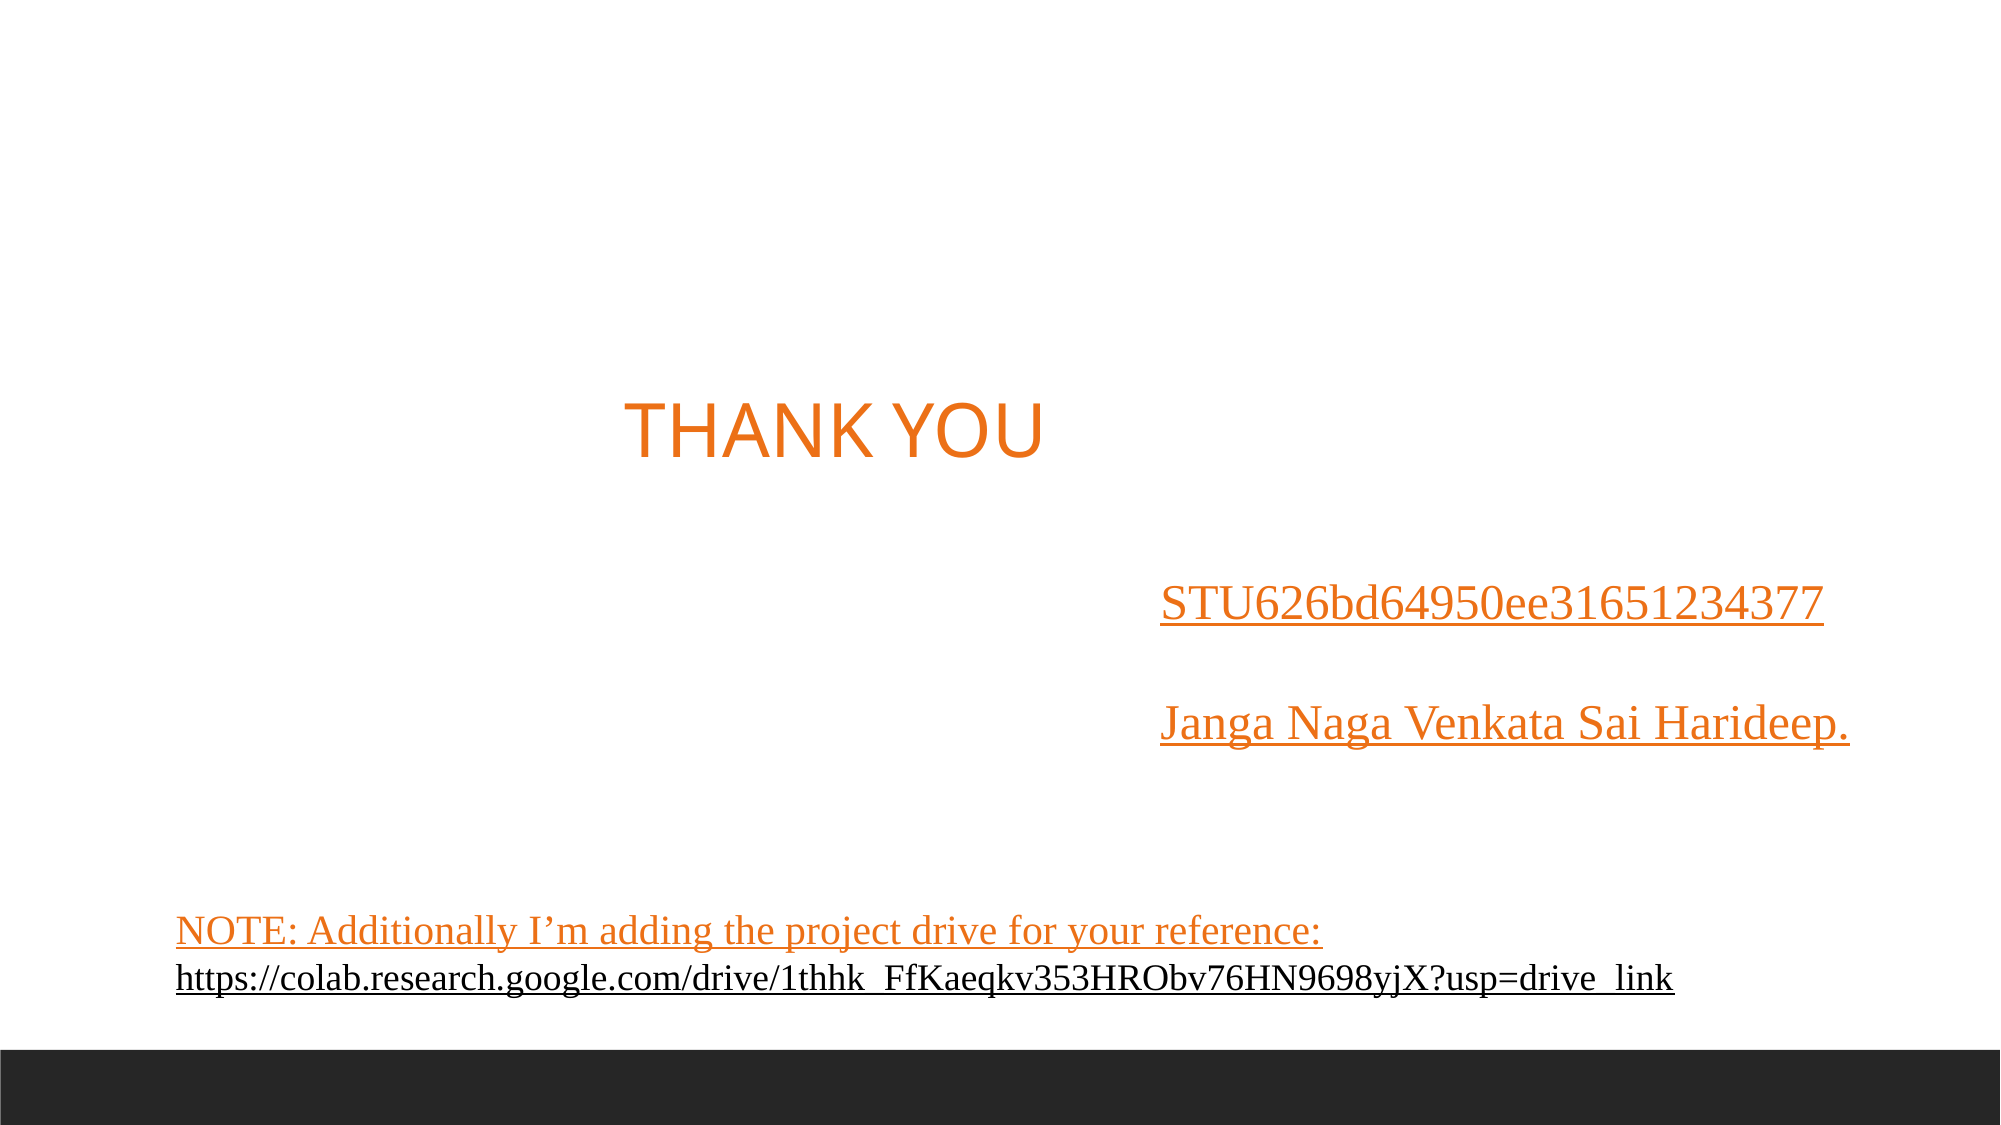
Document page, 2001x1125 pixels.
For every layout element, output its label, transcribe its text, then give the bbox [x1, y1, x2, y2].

text_box STU626bd64950ee31651234377 Janga Naga Venkata Sai Harideep. [1145, 562, 2000, 758]
text_box NOTE: Additionally I’m adding the project drive for your reference: https://colab.research.google.com/drive/1thhk_FfKaeqkv353HRObv76HN9698yjX?usp=drive_link [160, 895, 1816, 1006]
text_box THANK YOU [610, 374, 1390, 480]
